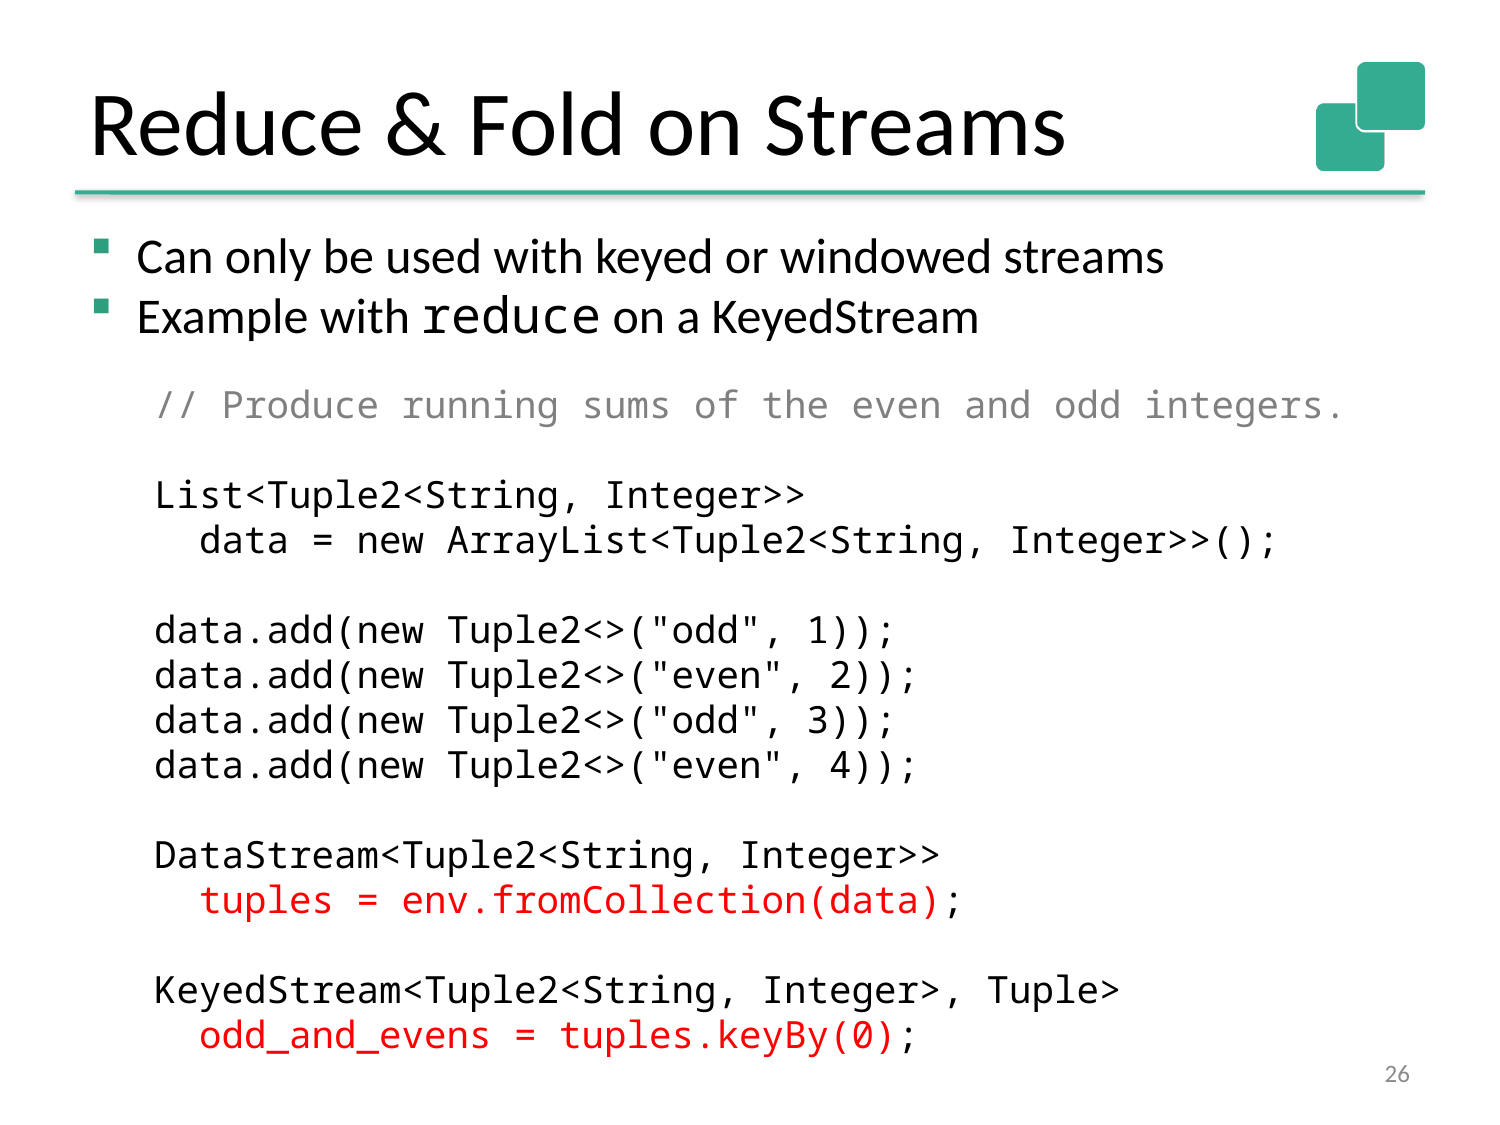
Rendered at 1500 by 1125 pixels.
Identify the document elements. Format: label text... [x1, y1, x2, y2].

text_box Reduce & Fold on Streams [74, 45, 1301, 193]
text_box Can only be used with keyed or windowed streams Example with reduce on a KeyedStream [75, 215, 1393, 351]
picture [1316, 62, 1425, 171]
text_box 26 [1074, 1042, 1425, 1103]
text_box // Produce running sums of the even and odd integers. List<Tuple2<String, Integer>> data = new ArrayList<Tuple2<String, Integer>>(); data.add(new Tuple2<>("odd", 1)); data.add(new Tuple2<>("even", 2)); data.add(new Tuple2<>("odd", 3)); data.add(new Tuple2<>("even", 4)); DataStream<Tuple2<String, Integer>> tuples = env.fromCollection(data); KeyedStream<Tuple2<String, Integer>, Tuple> odd_and_evens = tuples.keyBy(0); [139, 373, 1395, 1081]
